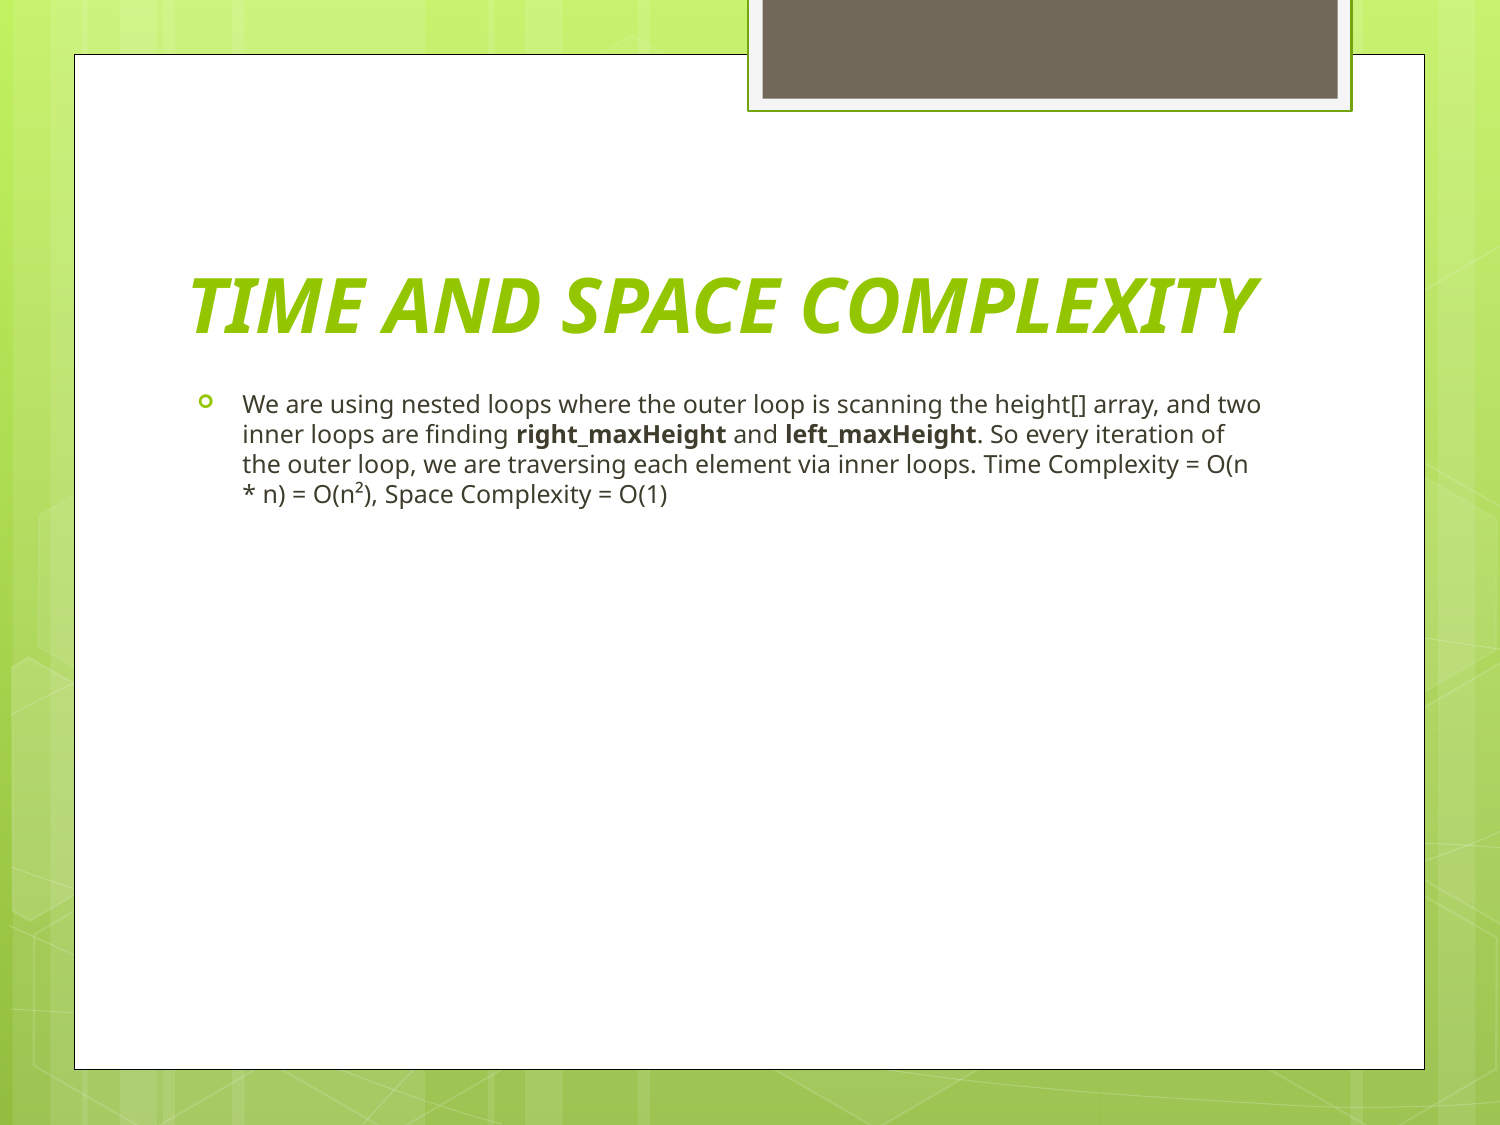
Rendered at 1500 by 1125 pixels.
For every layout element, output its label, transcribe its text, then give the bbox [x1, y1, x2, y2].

title TIME AND SPACE COMPLEXITY [171, 168, 1324, 357]
list We are using nested loops where the outer loop is scanning the height[] array, and two inner loops are finding right_maxHeight and left_maxHeight. So every iteration of the outer loop, we are traversing each element via inner loops. Time Complexity = O(n * n) = O(n²), Space Complexity = O(1) [171, 381, 1283, 957]
